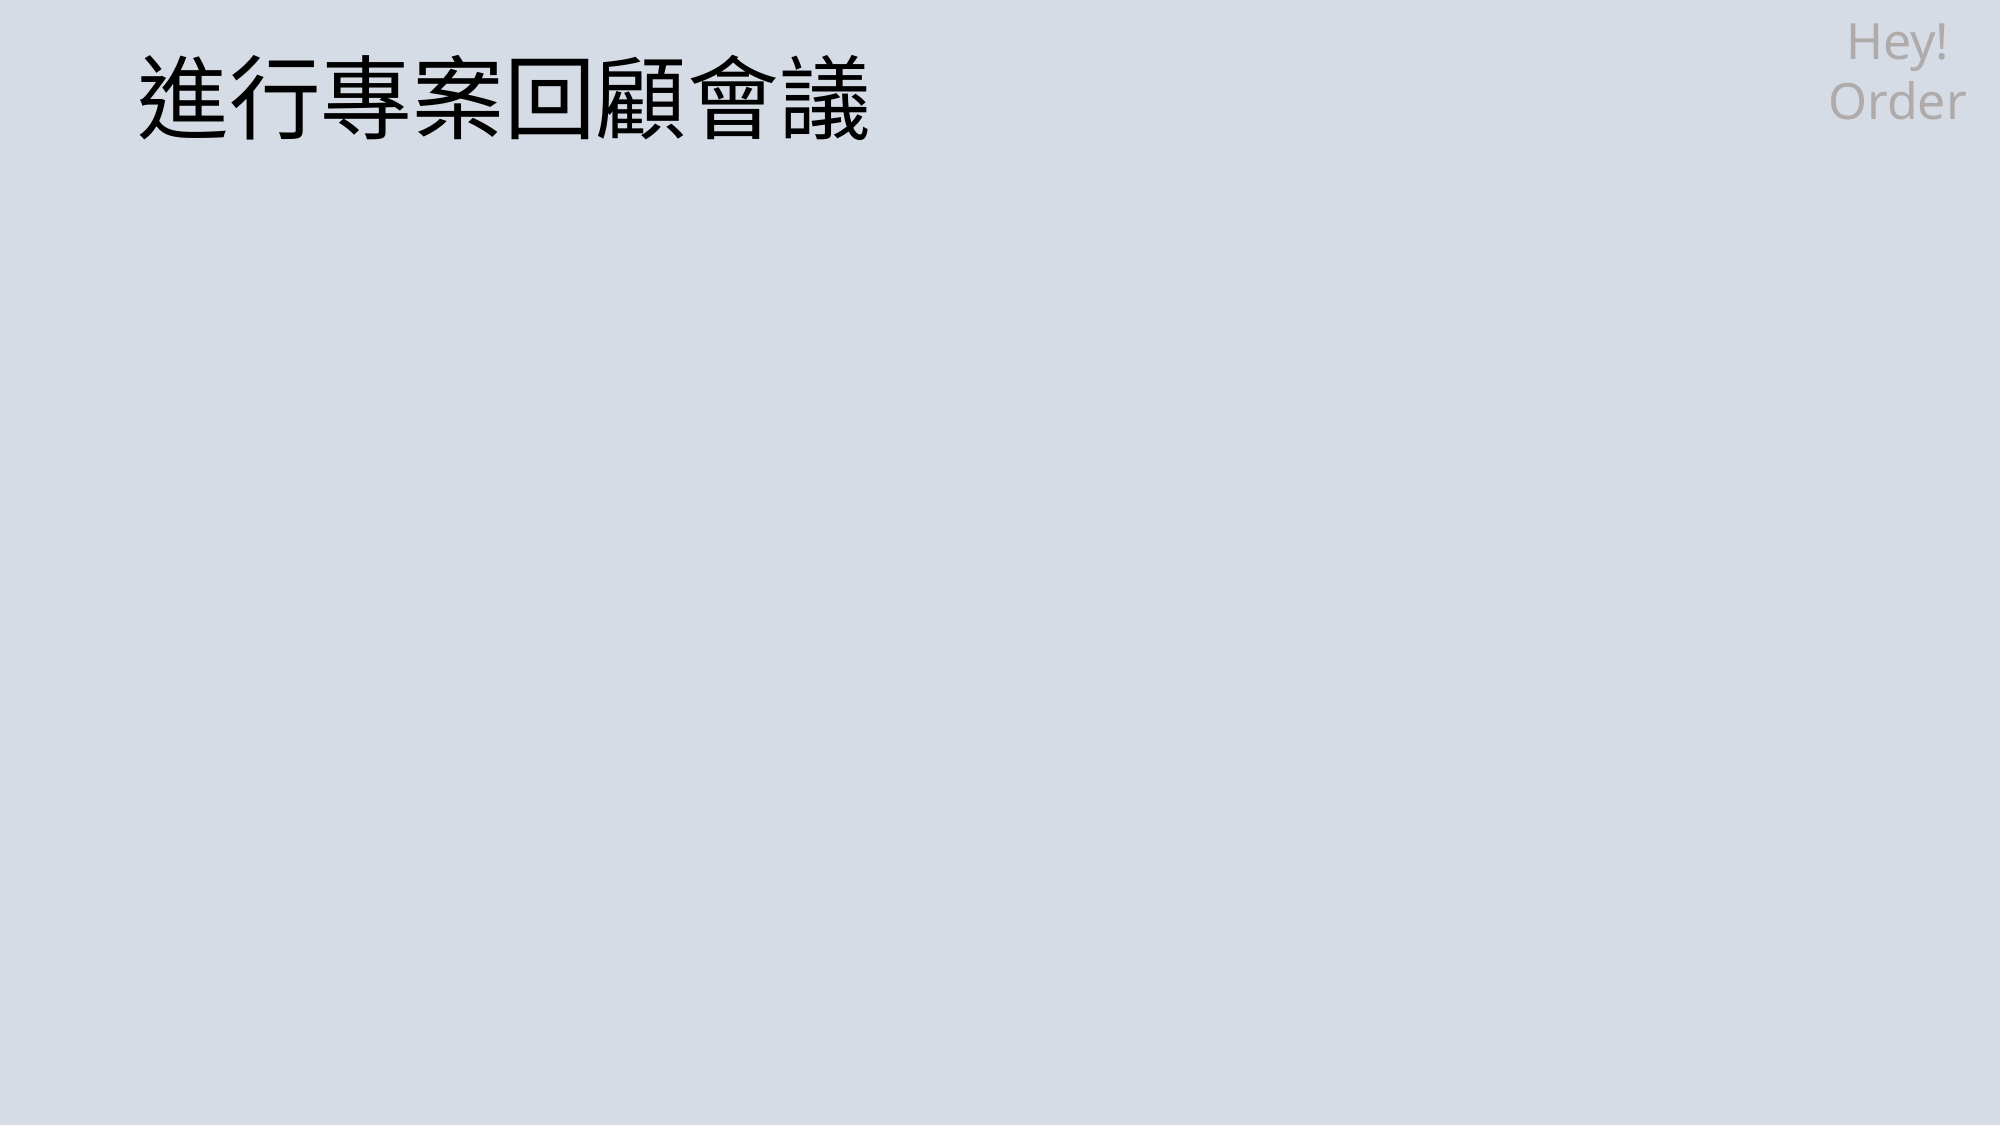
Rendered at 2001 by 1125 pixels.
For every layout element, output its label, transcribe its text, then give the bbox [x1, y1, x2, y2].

text_box Hey! Order [1713, 1, 2000, 197]
text_box 進行專案回顧會議 [122, 0, 1773, 235]
